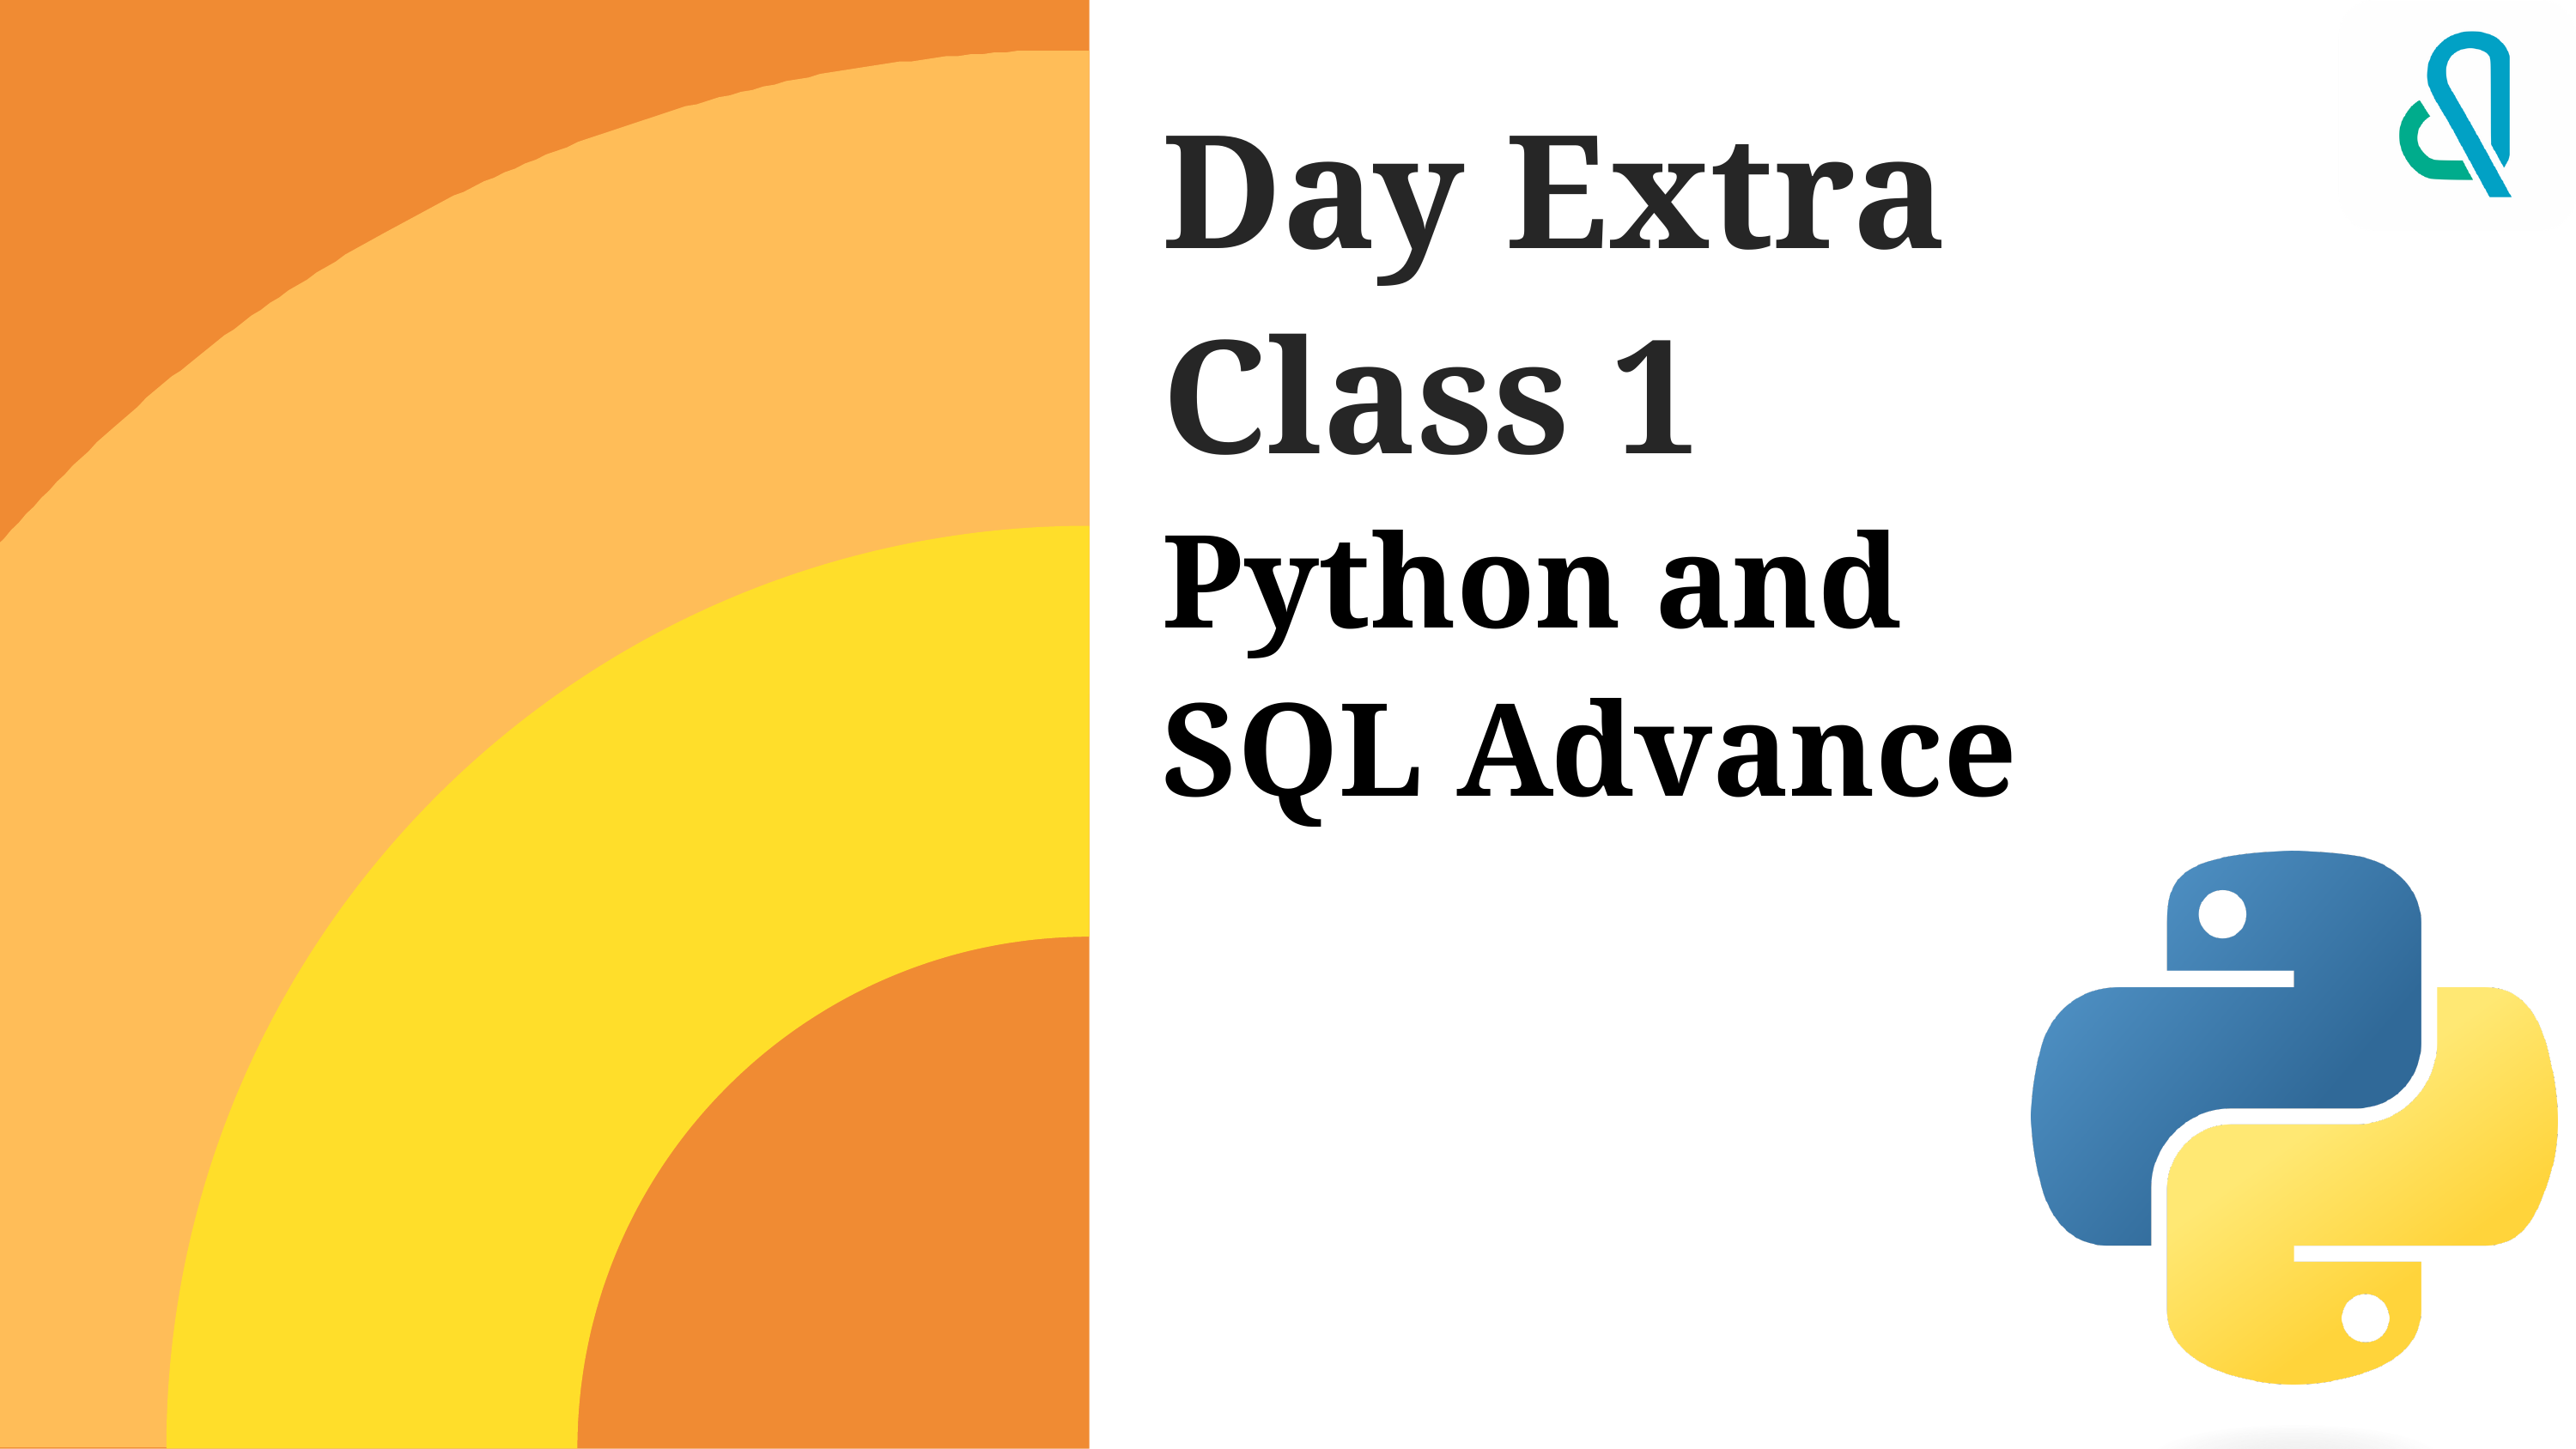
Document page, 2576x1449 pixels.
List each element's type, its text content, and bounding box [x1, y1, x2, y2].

picture [2030, 851, 2576, 1449]
text_box [2338, 0, 2576, 231]
list Day Extra Class 1 Python and SQL Advance [1160, 51, 2342, 902]
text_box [0, 0, 1090, 1449]
